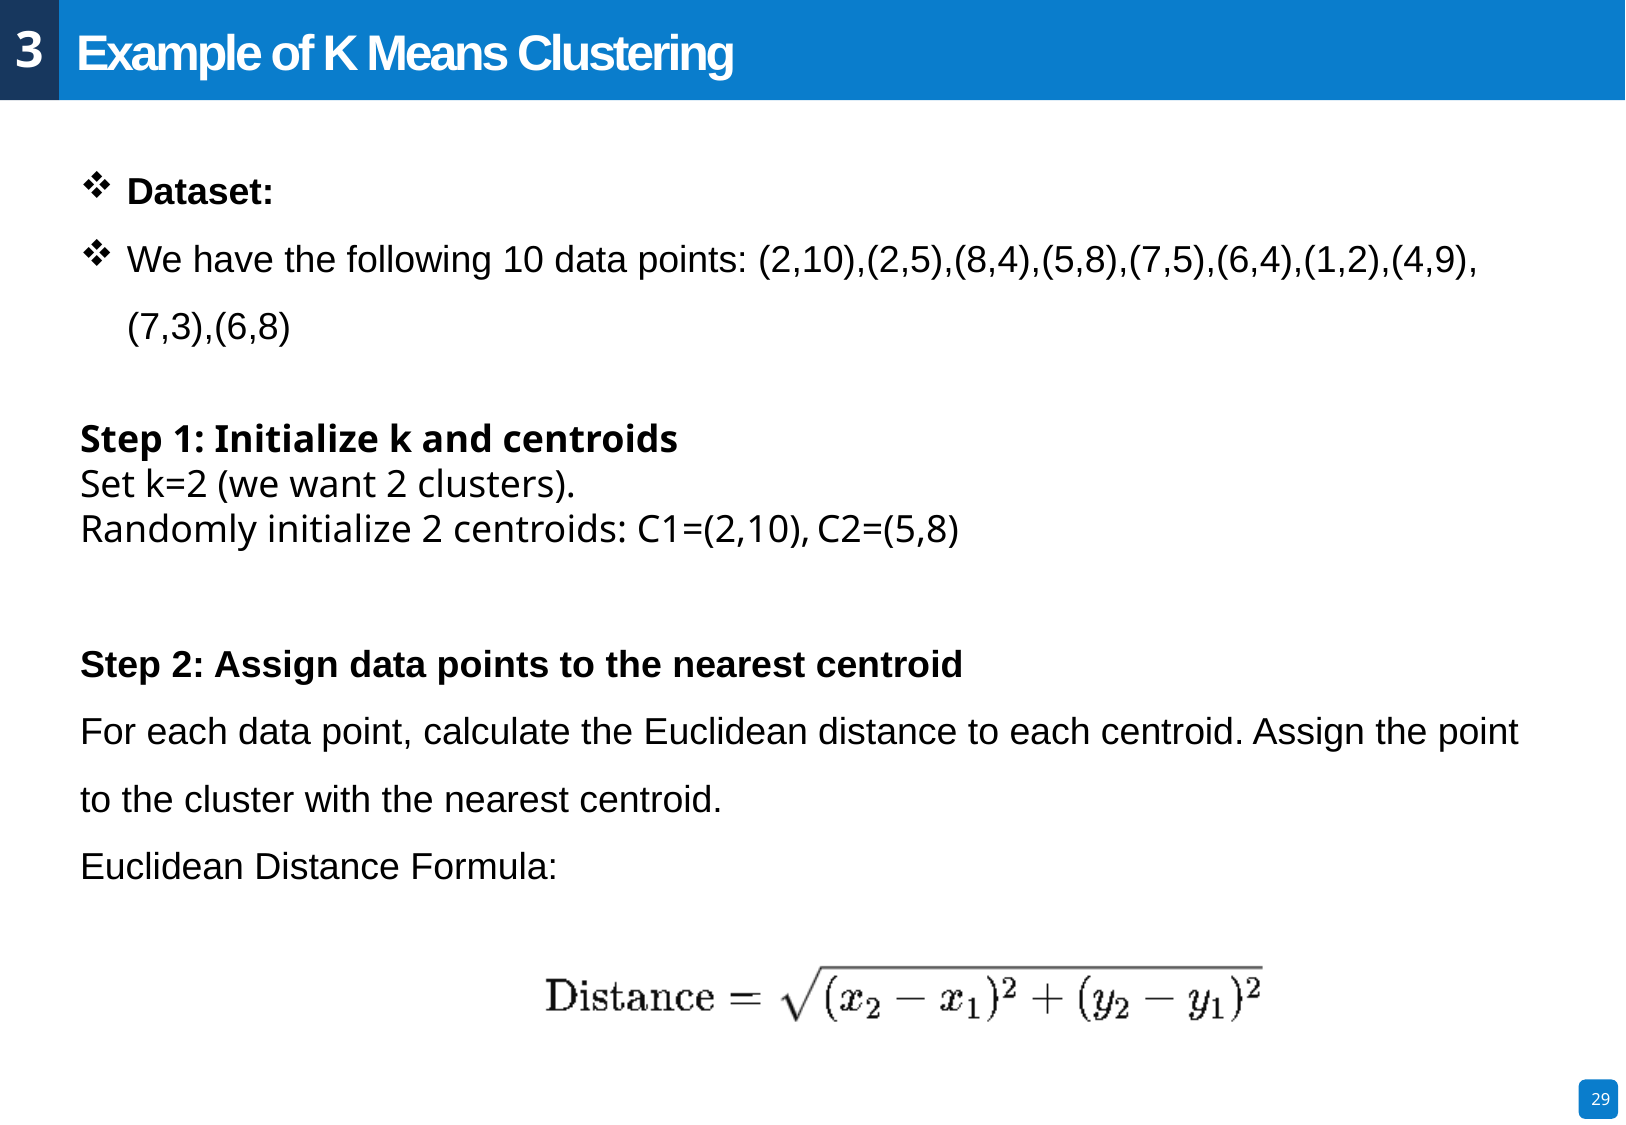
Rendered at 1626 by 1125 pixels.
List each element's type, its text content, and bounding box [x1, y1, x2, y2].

text_box 3 [0, 10, 59, 86]
text_box Example of K Means Clustering [61, 12, 751, 88]
picture [537, 949, 1277, 1033]
text_box Dataset: We have the following 10 data points: (2,10),(2,5),(8,4),(5,8),(7,5),(6,4),(1,2),(4,9),(7,3),(6,8) Step 1: Initialize k and centroids Set k=2 (we want 2 clusters). Randomly initialize 2 centroids: C1=(2,10), C2=(5,8) Step 2: Assign data points to the nearest centroid For each data point, calculate the Euclidean distance to each centroid. Assign the point to the cluster with the nearest centroid. Euclidean Distance Formula: [65, 137, 1550, 895]
slide_number 29 [1574, 1076, 1625, 1124]
